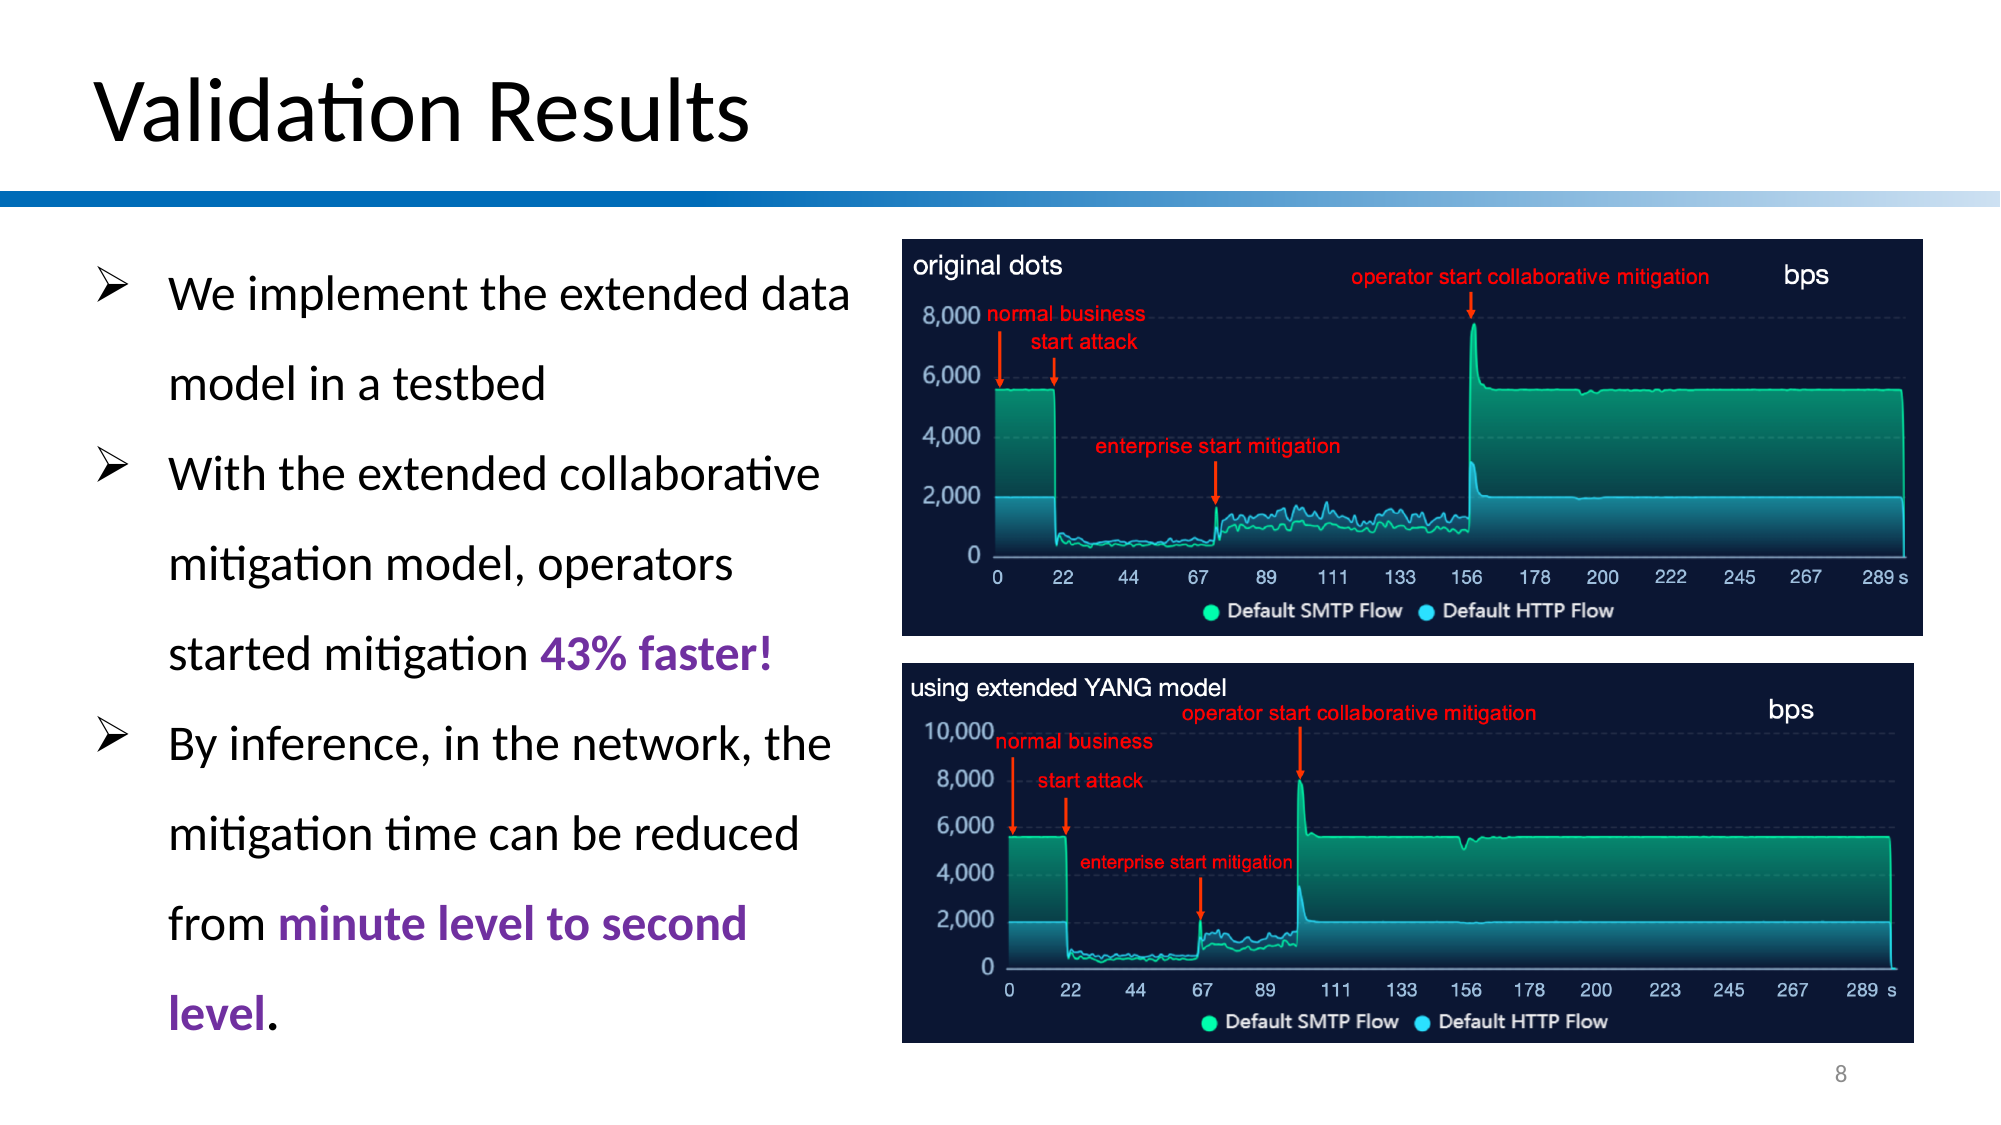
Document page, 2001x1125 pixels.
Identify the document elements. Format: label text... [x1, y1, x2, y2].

picture [902, 663, 1914, 1043]
picture [902, 239, 1923, 636]
text_box We implement the extended data model in a testbed With the extended collaborative mitigation model, operators started mitigation 43% faster! By inference, in the network, the mitigation time can be reduced from minute level to second level. [78, 223, 881, 1125]
title Validation Results [78, 2, 1914, 221]
slide_number 8 [1412, 1043, 1863, 1103]
